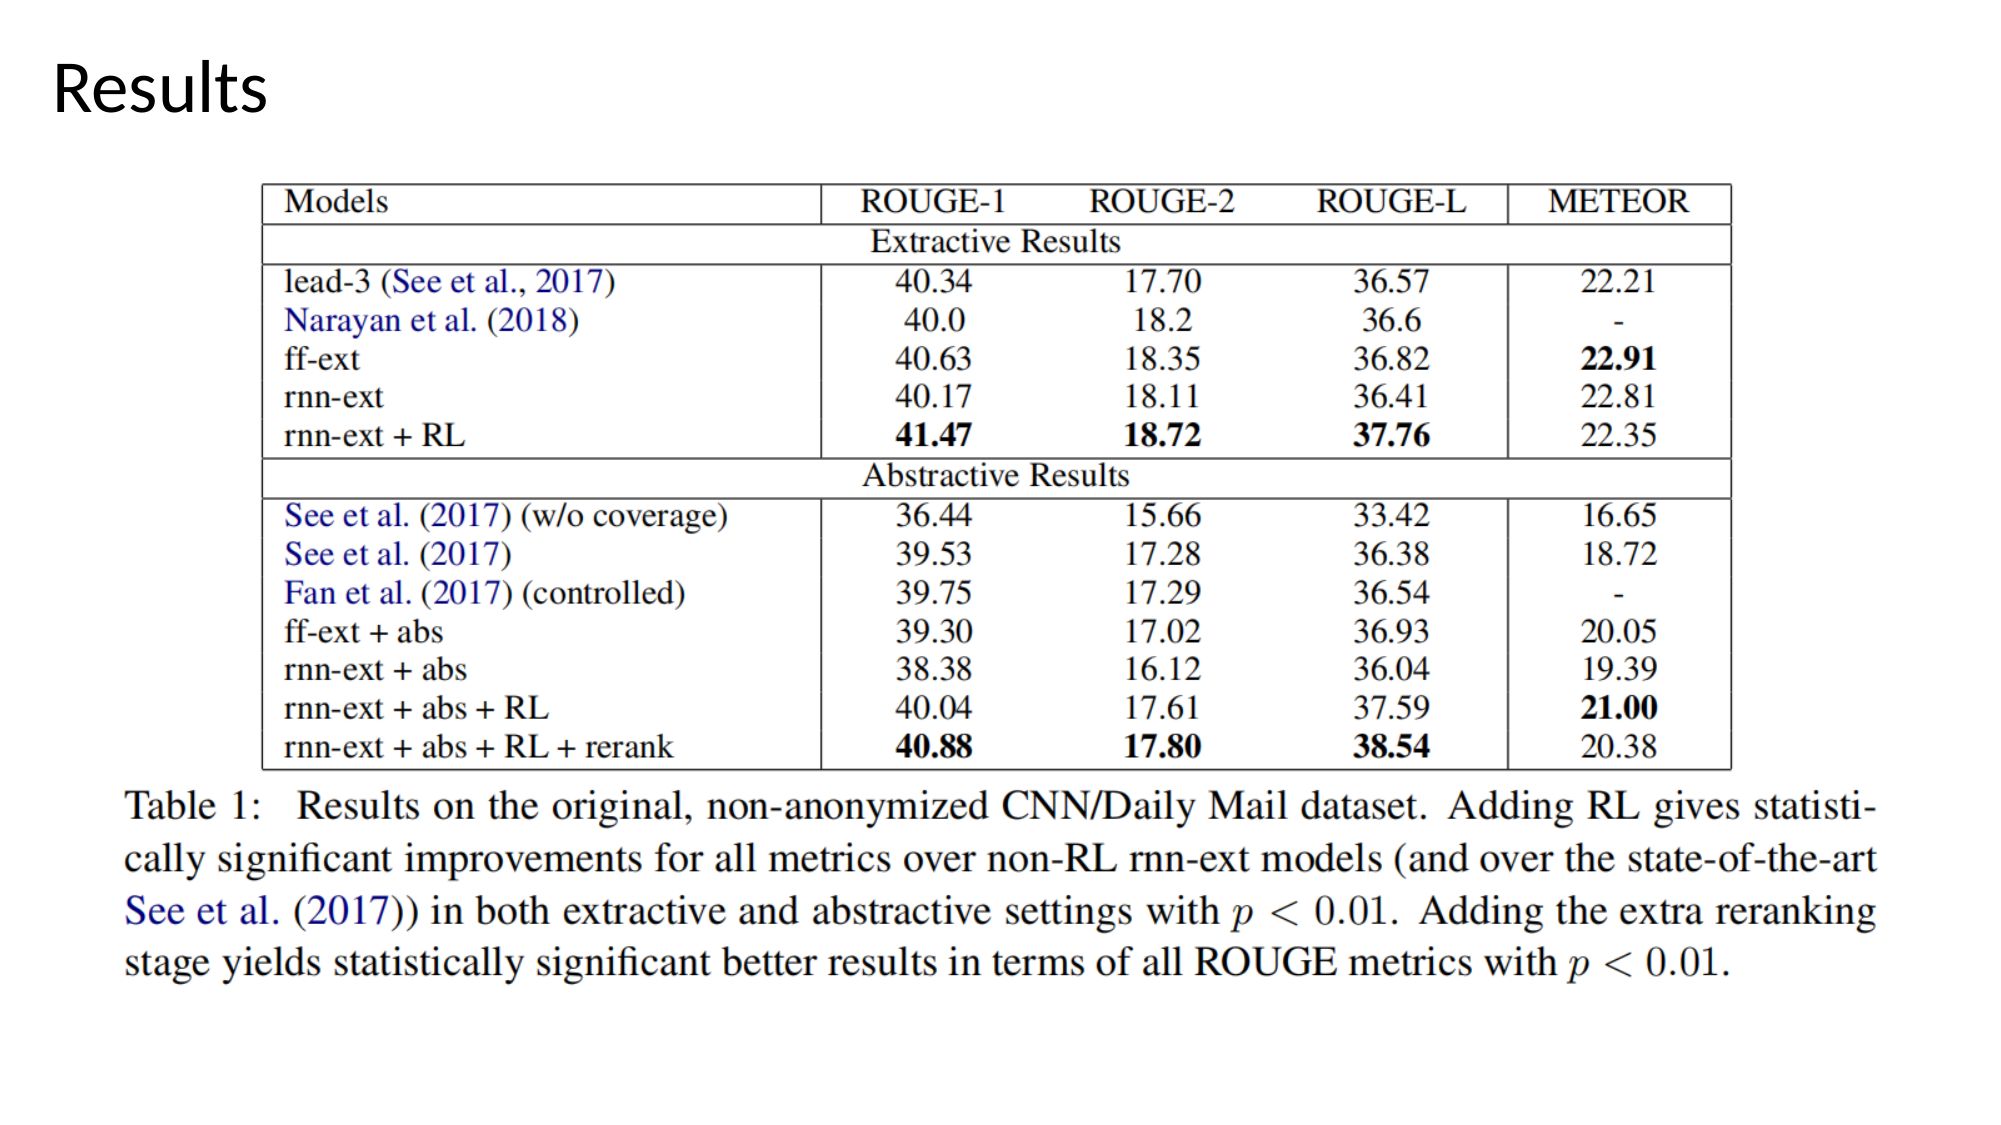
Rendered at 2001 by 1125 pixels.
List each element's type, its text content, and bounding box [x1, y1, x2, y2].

picture [73, 126, 1927, 999]
text_box Results [37, 30, 514, 136]
